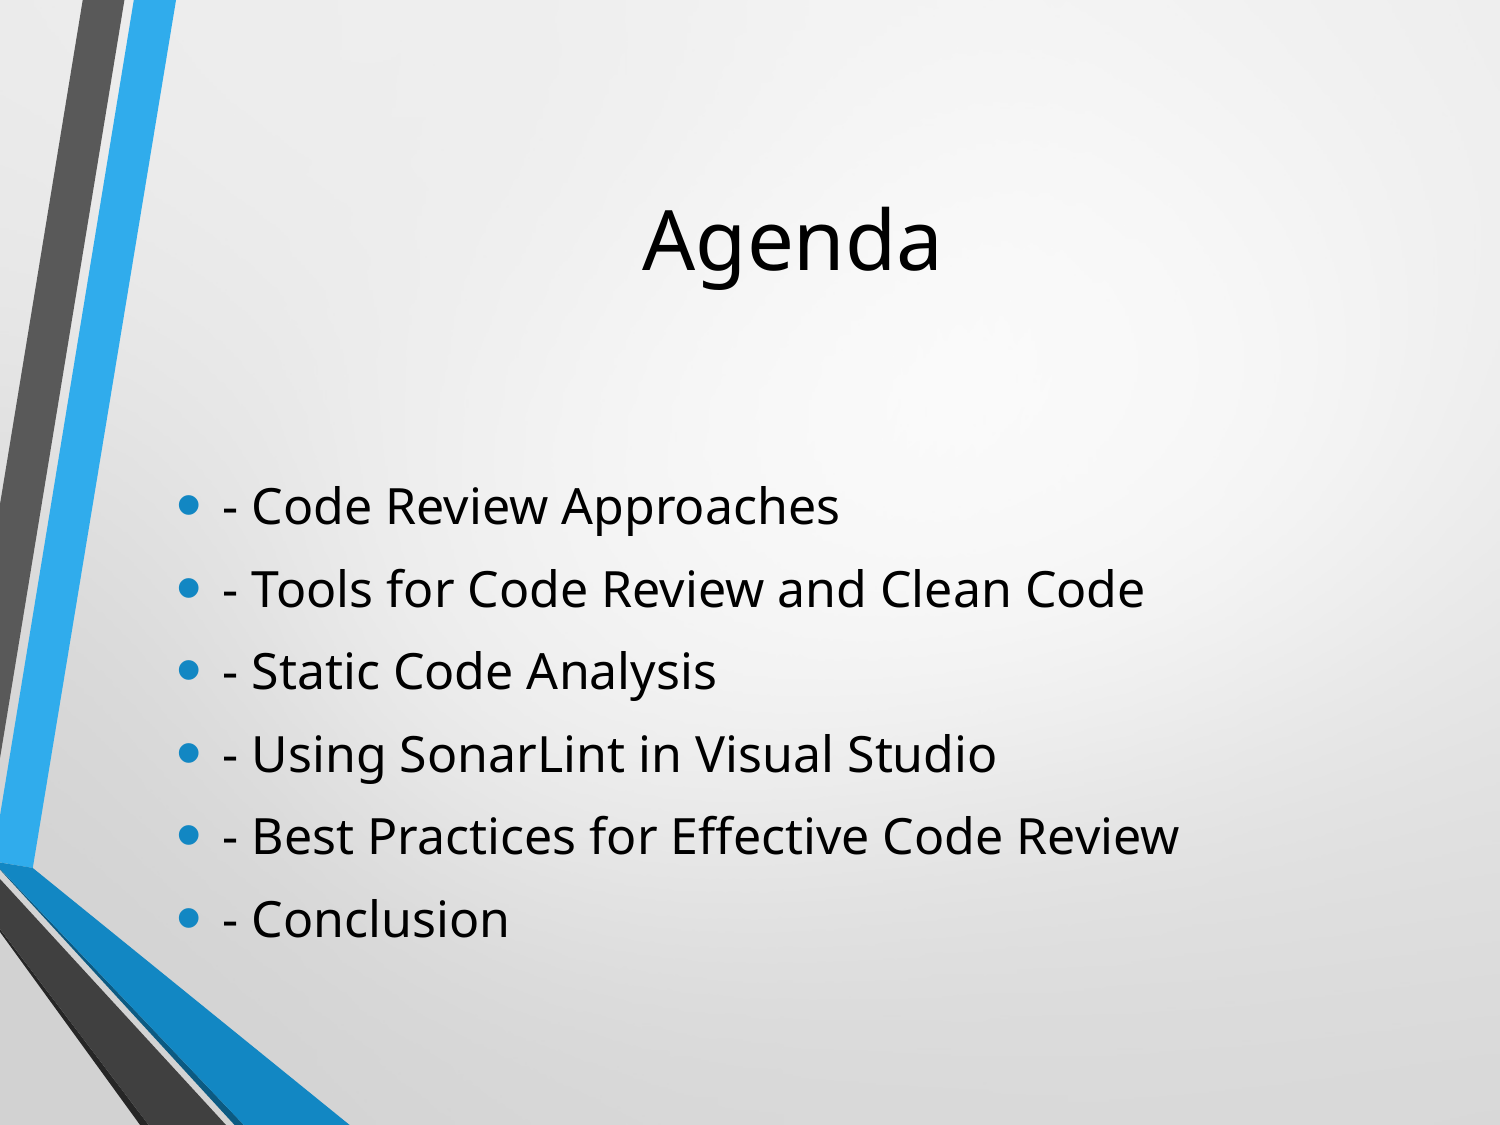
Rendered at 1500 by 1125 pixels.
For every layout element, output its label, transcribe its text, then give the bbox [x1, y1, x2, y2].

title Agenda [161, 75, 1425, 400]
list - Code Review Approaches - Tools for Code Review and Clean Code - Static Code Analysis - Using SonarLint in Visual Studio - Best Practices for Effective Code Review - Conclusion [161, 437, 1425, 985]
